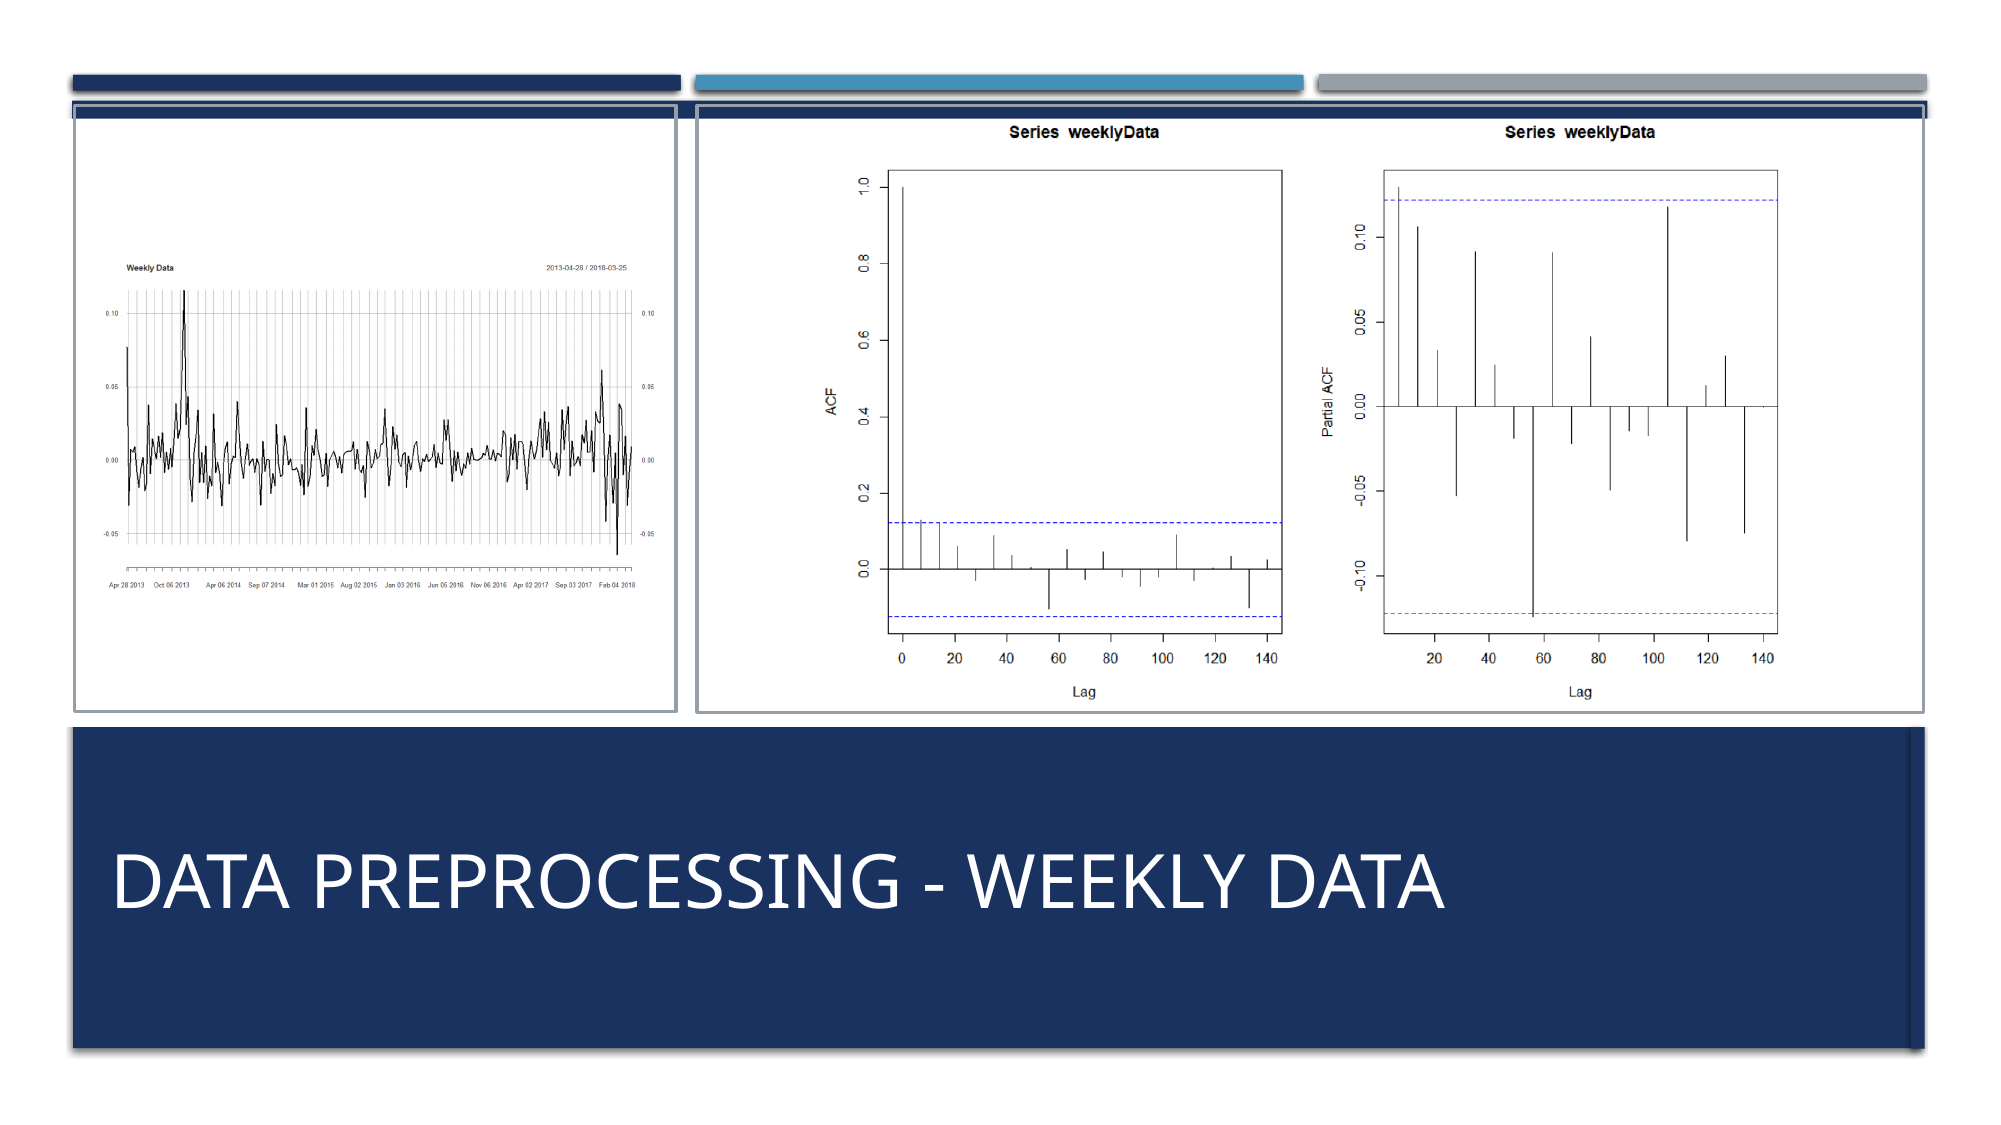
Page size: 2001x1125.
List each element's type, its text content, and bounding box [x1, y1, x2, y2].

text_box [0, 117, 2000, 729]
picture [824, 124, 1785, 703]
text_box [1318, 73, 1928, 92]
text_box [72, 74, 682, 92]
text_box [1910, 726, 1926, 1050]
text_box [695, 74, 1304, 91]
text_box [72, 729, 1905, 1049]
picture [91, 253, 659, 593]
text_box [73, 103, 678, 714]
text_box [695, 103, 1925, 714]
title Data preprocessing - Weekly data [95, 756, 1899, 932]
